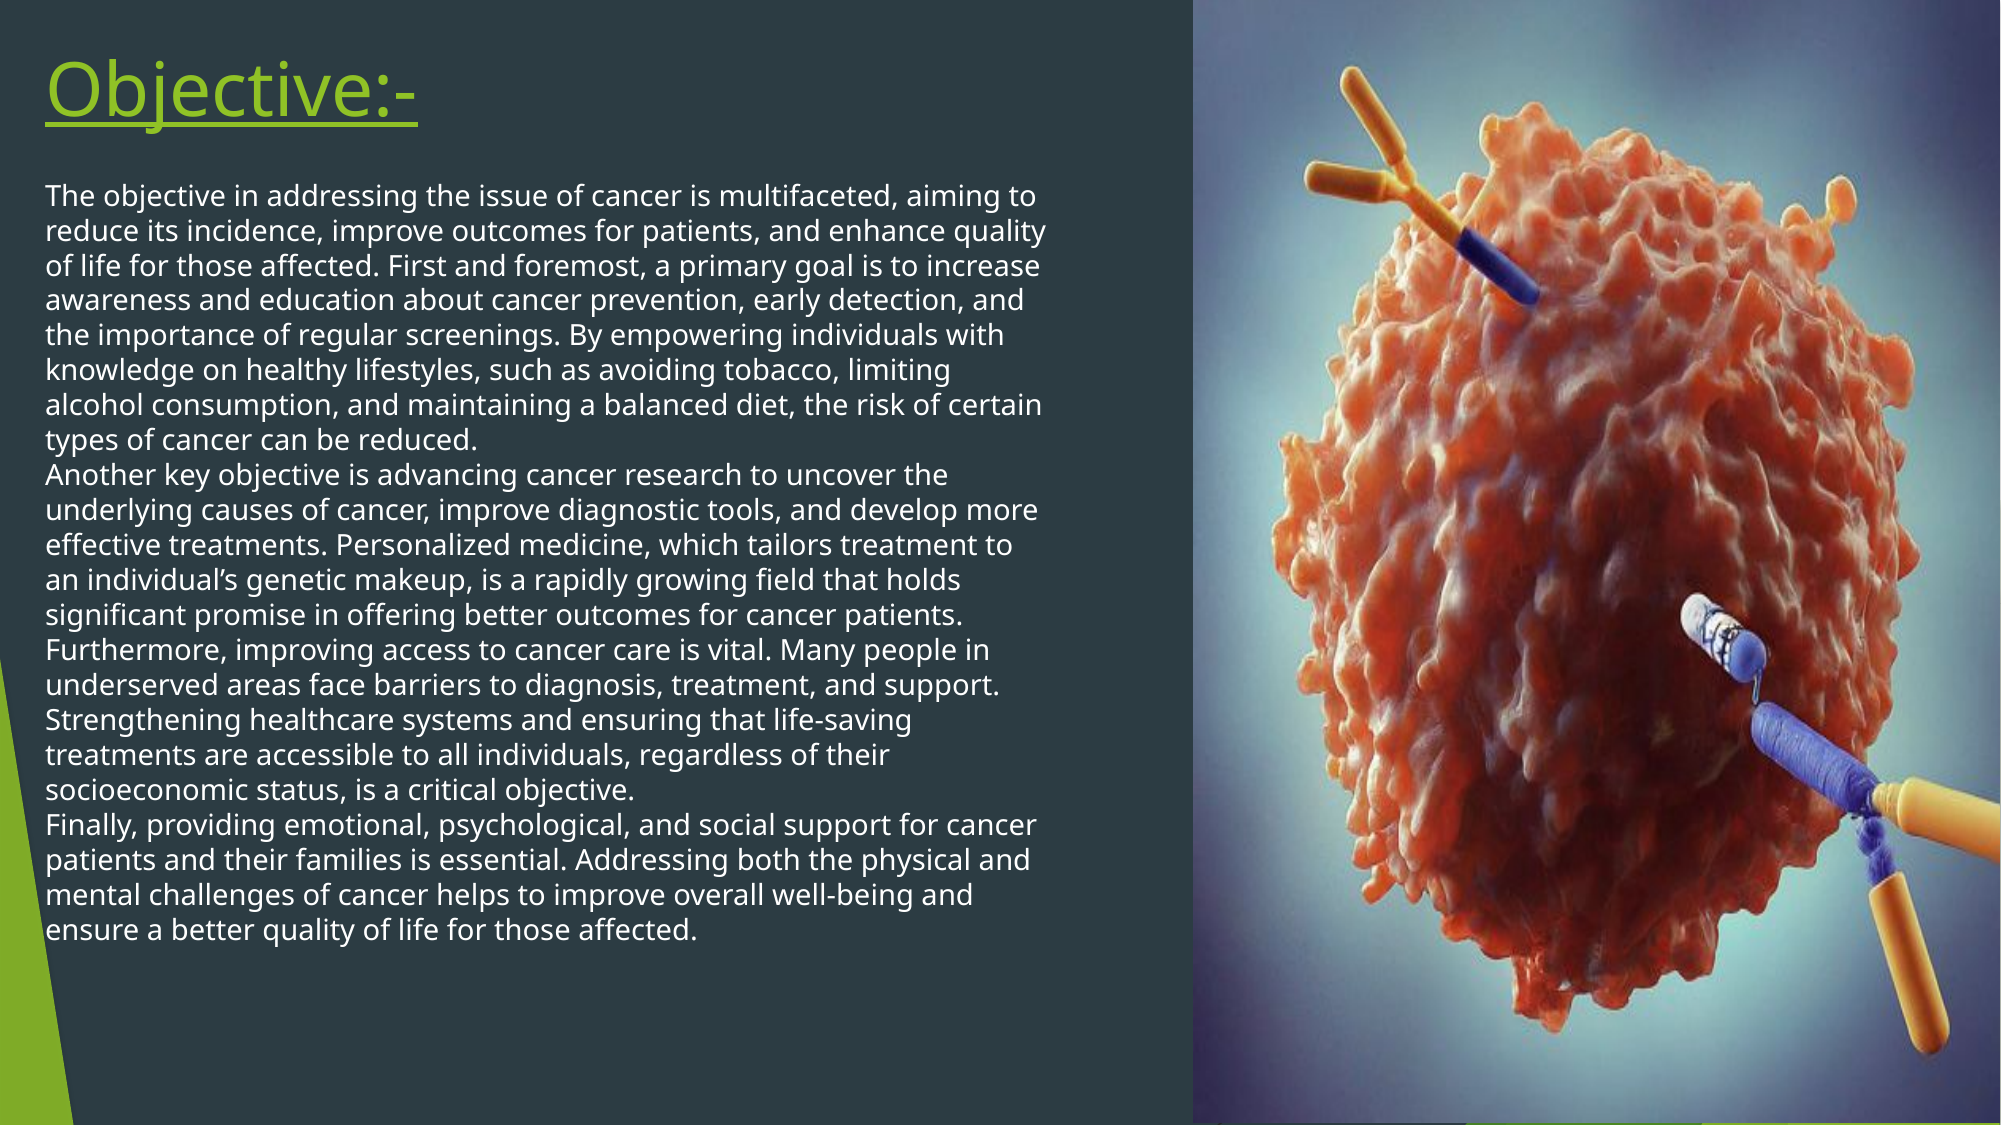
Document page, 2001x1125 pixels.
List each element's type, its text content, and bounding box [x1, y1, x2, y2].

text_box The objective in addressing the issue of cancer is multifaceted, aiming to reduce its incidence, improve outcomes for patients, and enhance quality of life for those affected. First and foremost, a primary goal is to increase awareness and education about cancer prevention, early detection, and the importance of regular screenings. By empowering individuals with knowledge on healthy lifestyles, such as avoiding tobacco, limiting alcohol consumption, and maintaining a balanced diet, the risk of certain types of cancer can be reduced. Another key objective is advancing cancer research to uncover the underlying causes of cancer, improve diagnostic tools, and develop more effective treatments. Personalized medicine, which tailors treatment to an individual’s genetic makeup, is a rapidly growing field that holds significant promise in offering better outcomes for cancer patients. Furthermore, improving access to cancer care is vital. Many people in underserved areas face barriers to diagnosis, treatment, and support. Strengthening healthcare systems and ensuring that life-saving treatments are accessible to all individuals, regardless of their socioeconomic status, is a critical objective. Finally, providing emotional, psychological, and social support for cancer patients and their families is essential. Addressing both the physical and mental challenges of cancer helps to improve overall well-being and ensure a better quality of life for those affected. [30, 169, 1069, 999]
picture [1192, 0, 2000, 1123]
title Objective:- [30, 33, 503, 152]
